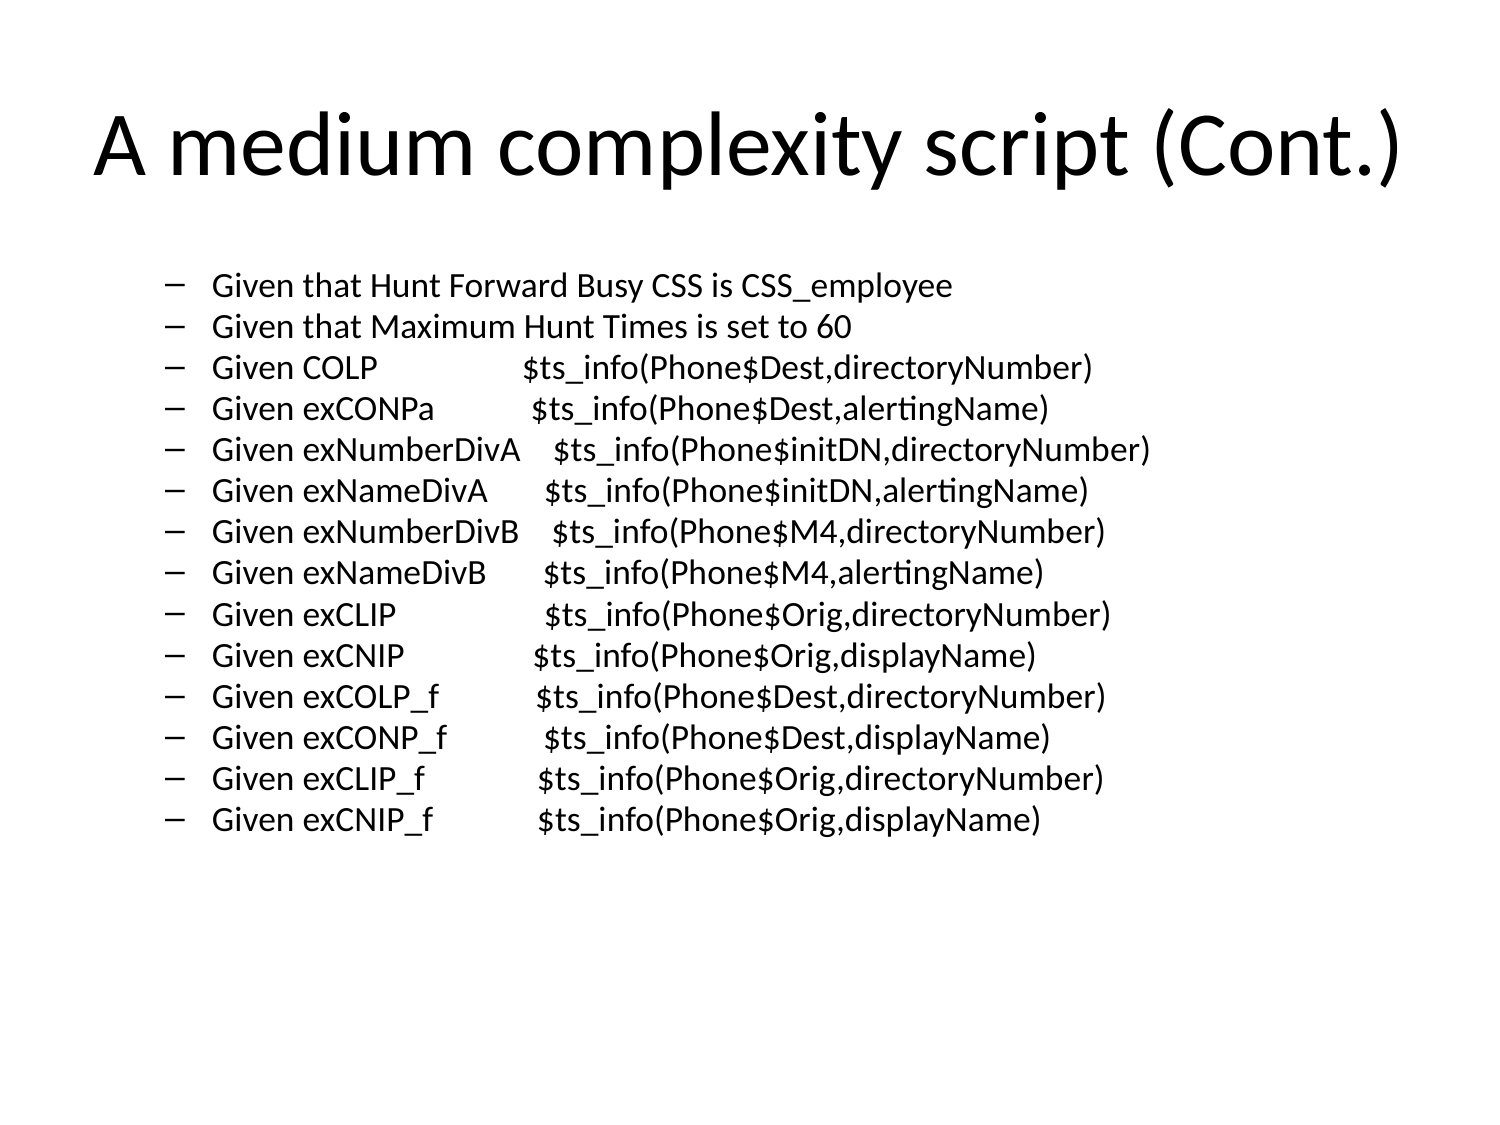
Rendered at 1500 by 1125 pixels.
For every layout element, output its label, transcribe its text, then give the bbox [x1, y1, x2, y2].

title A medium complexity script (Cont.) [75, 45, 1425, 233]
list Given that Hunt Forward Busy CSS is CSS_employee Given that Maximum Hunt Times is set to 60 Given COLP $ts_info(Phone$Dest,directoryNumber) Given exCONPa $ts_info(Phone$Dest,alertingName) Given exNumberDivA $ts_info(Phone$initDN,directoryNumber) Given exNameDivA $ts_info(Phone$initDN,alertingName) Given exNumberDivB $ts_info(Phone$M4,directoryNumber) Given exNameDivB $ts_info(Phone$M4,alertingName) Given exCLIP $ts_info(Phone$Orig,directoryNumber) Given exCNIP $ts_info(Phone$Orig,displayName) Given exCOLP_f $ts_info(Phone$Dest,directoryNumber) Given exCONP_f $ts_info(Phone$Dest,displayName) Given exCLIP_f $ts_info(Phone$Orig,directoryNumber) Given exCNIP_f $ts_info(Phone$Orig,displayName) [75, 262, 1425, 1005]
